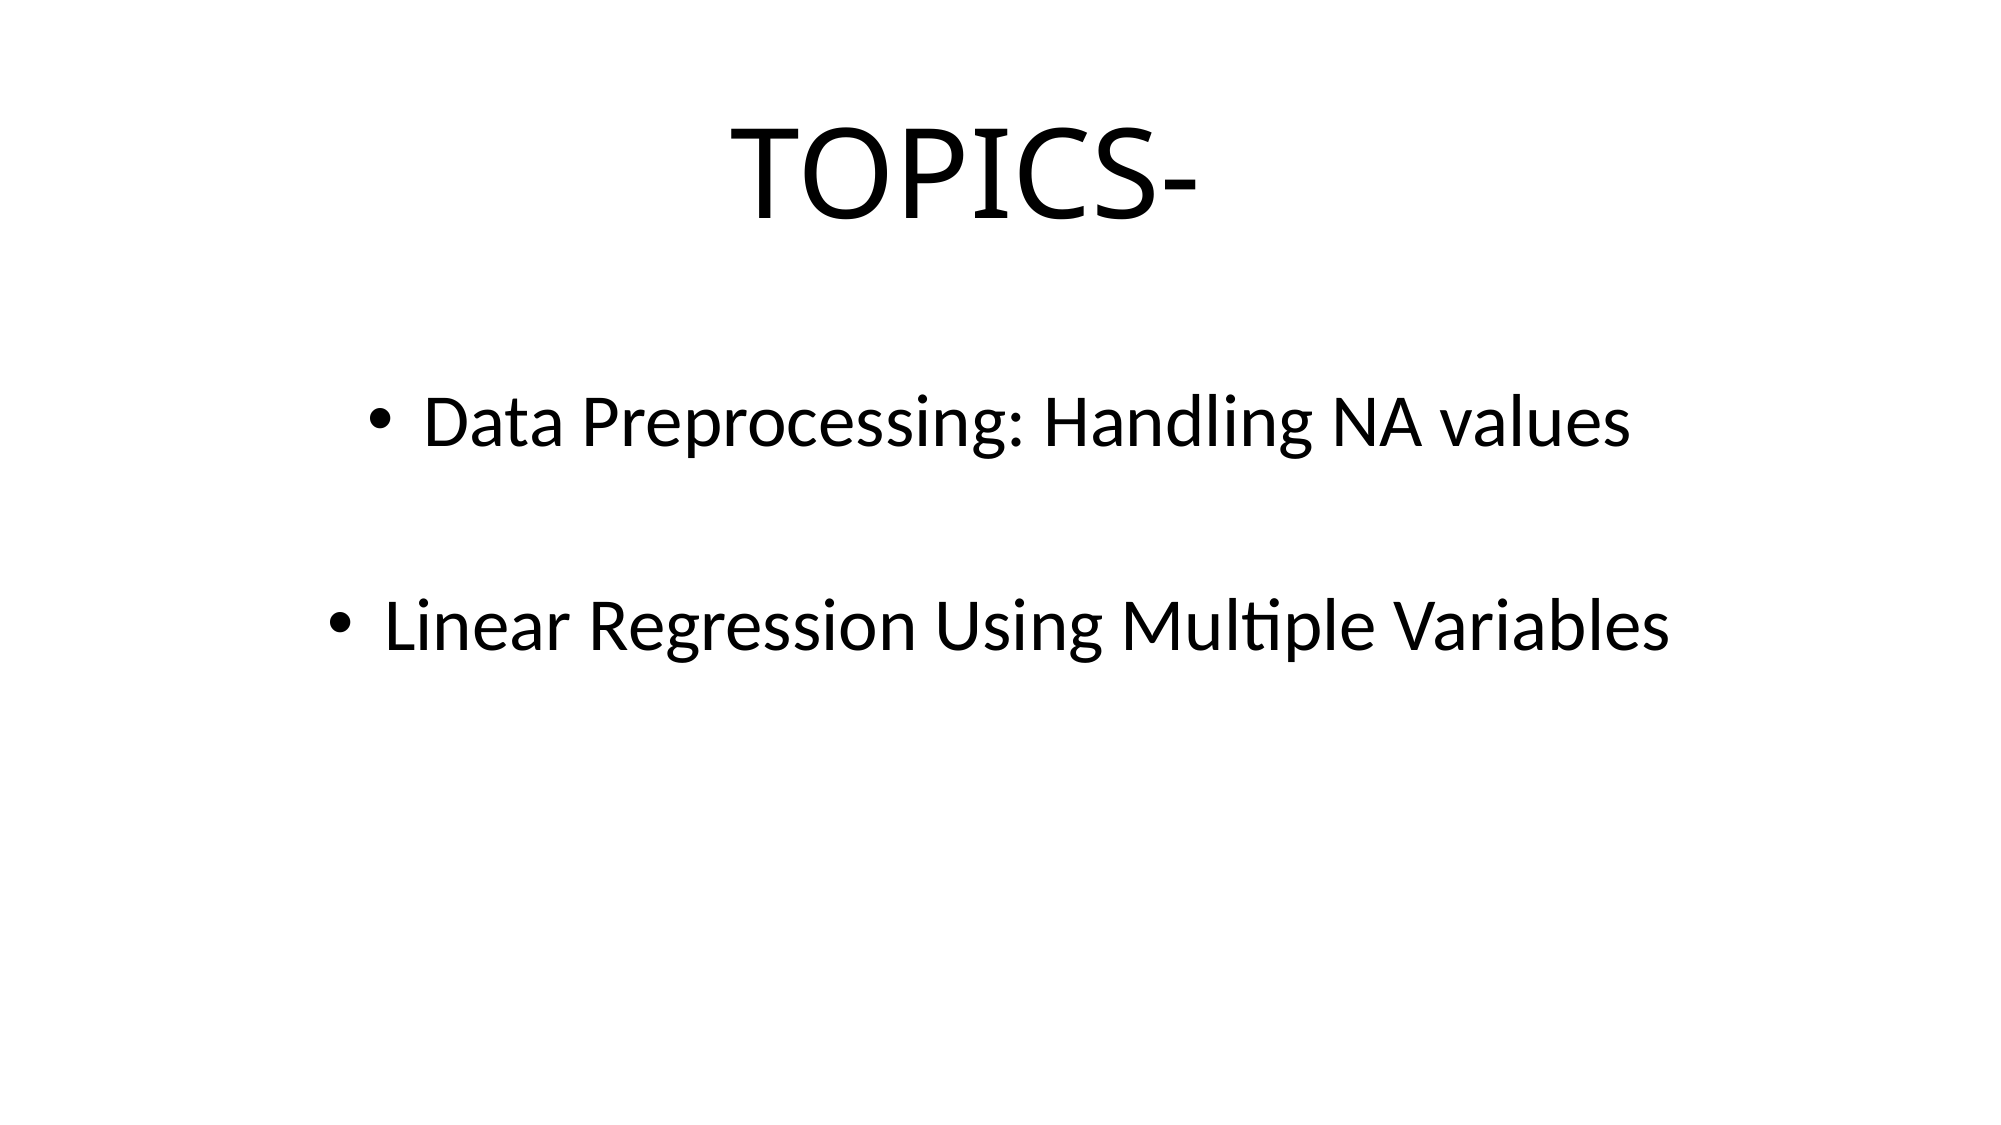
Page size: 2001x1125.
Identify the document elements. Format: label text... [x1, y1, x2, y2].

title TOPICS- [228, 63, 1703, 253]
subtitle Data Preprocessing: Handling NA values Linear Regression Using Multiple Variables [249, 374, 1750, 751]
